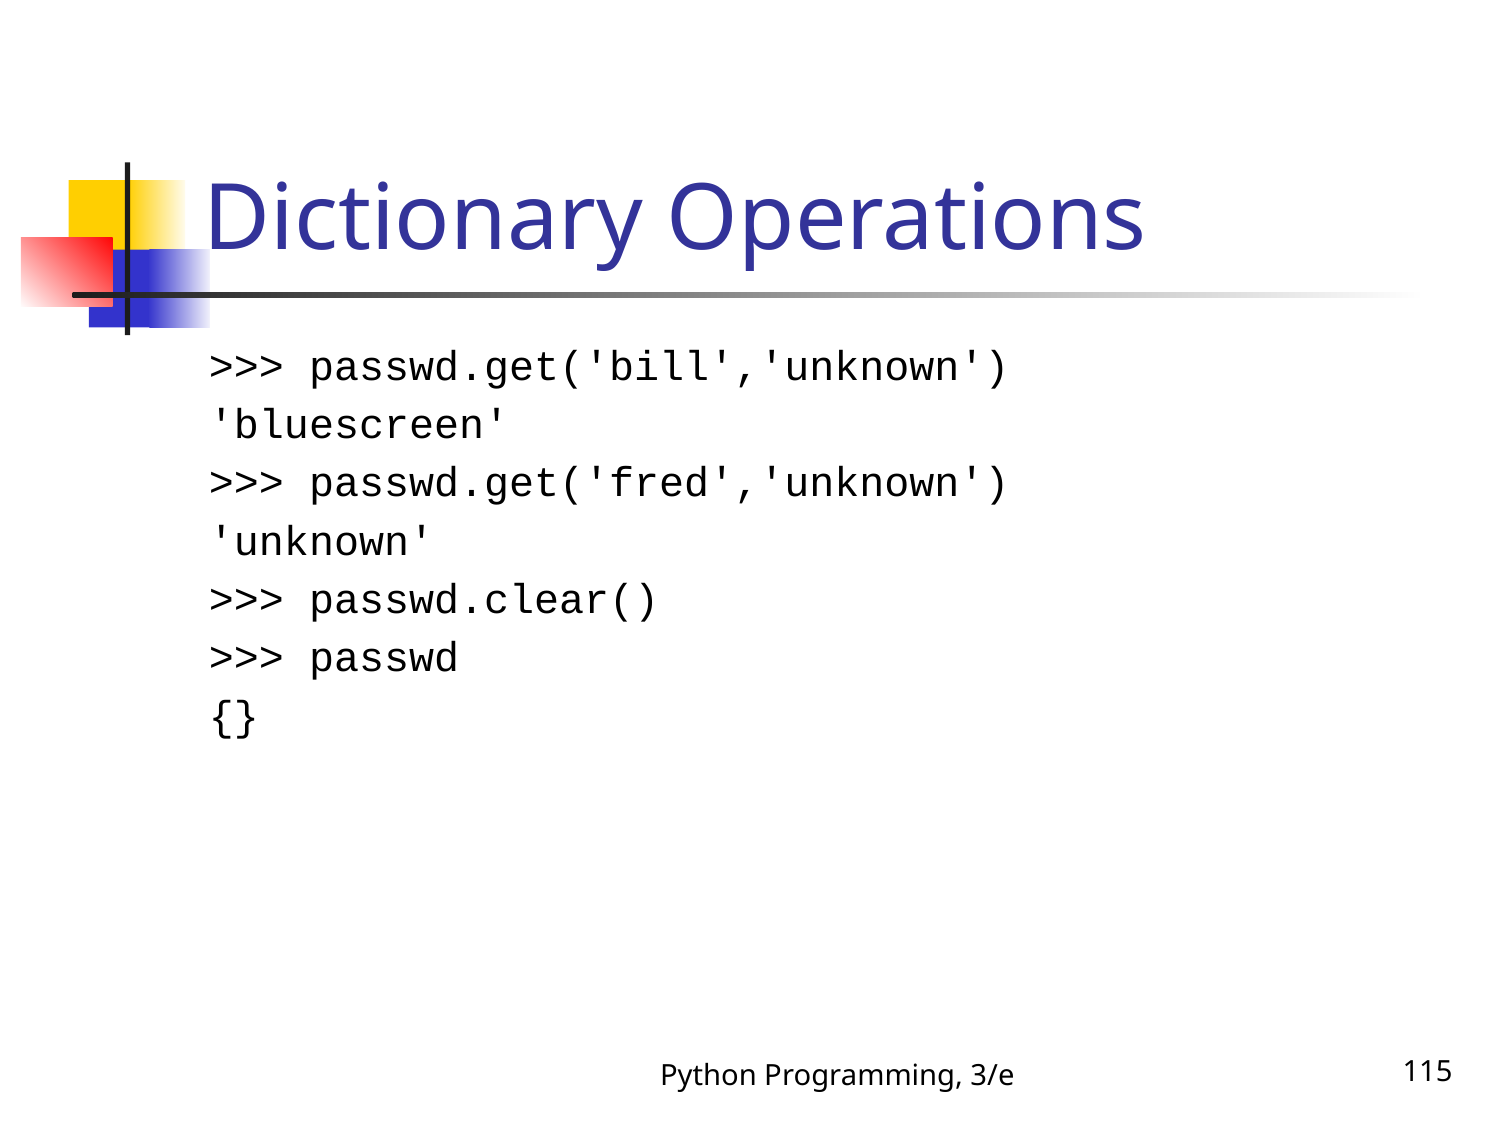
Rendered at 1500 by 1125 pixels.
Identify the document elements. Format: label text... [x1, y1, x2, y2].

slide_number 115 [1154, 1023, 1468, 1100]
list >>> passwd.get('bill','unknown') 'bluescreen' >>> passwd.get('fred','unknown') 'unknown' >>> passwd.clear() >>> passwd {} [193, 331, 1469, 1006]
footer Python Programming, 3/e [599, 1023, 1076, 1100]
title Dictionary Operations [188, 35, 1468, 275]
